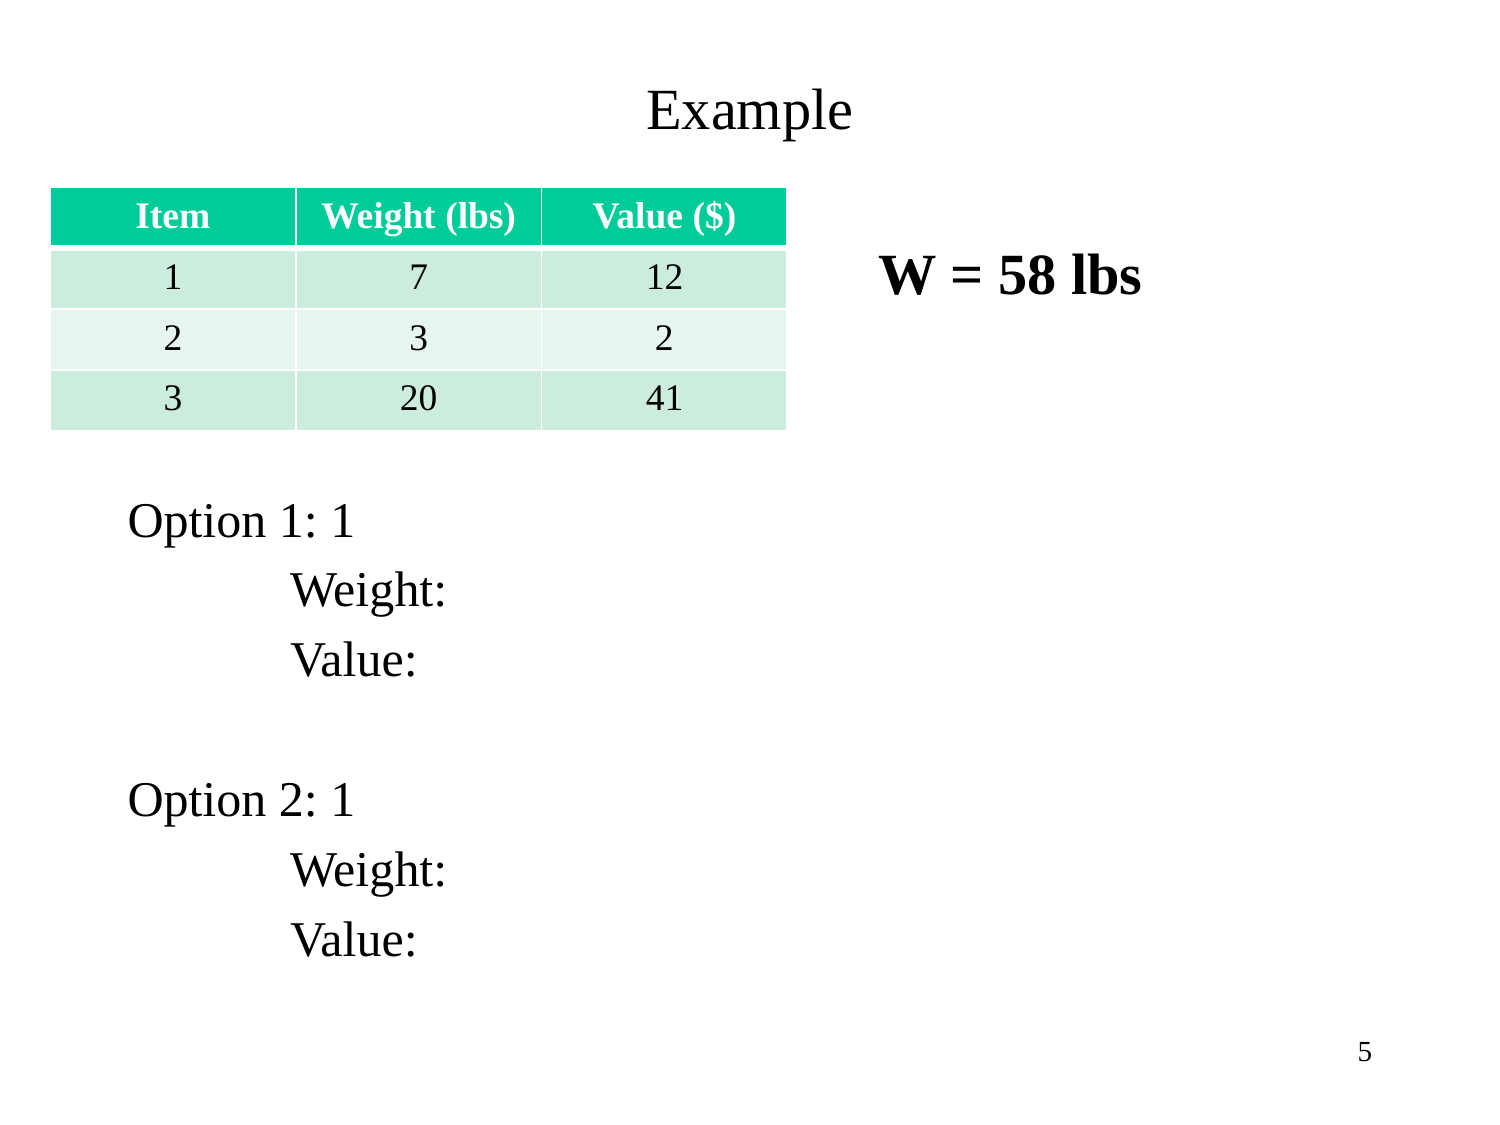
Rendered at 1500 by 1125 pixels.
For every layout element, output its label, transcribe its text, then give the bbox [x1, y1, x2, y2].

table_header Item [51, 188, 295, 245]
table_cell 1 [51, 251, 295, 308]
title Example [112, 62, 1388, 150]
table_cell 12 [542, 251, 786, 308]
text_box W = 58 lbs [864, 228, 1158, 314]
slide_number 5 [1074, 1025, 1388, 1100]
table_cell 2 [51, 310, 295, 369]
table_cell 41 [542, 371, 786, 430]
table_header Weight (lbs) [297, 188, 541, 245]
table_cell 3 [297, 310, 541, 369]
table_cell 7 [297, 251, 541, 308]
table_cell 2 [542, 310, 786, 369]
table_cell 3 [51, 371, 295, 430]
table_header Value ($) [542, 188, 786, 245]
table_cell 20 [297, 371, 541, 430]
